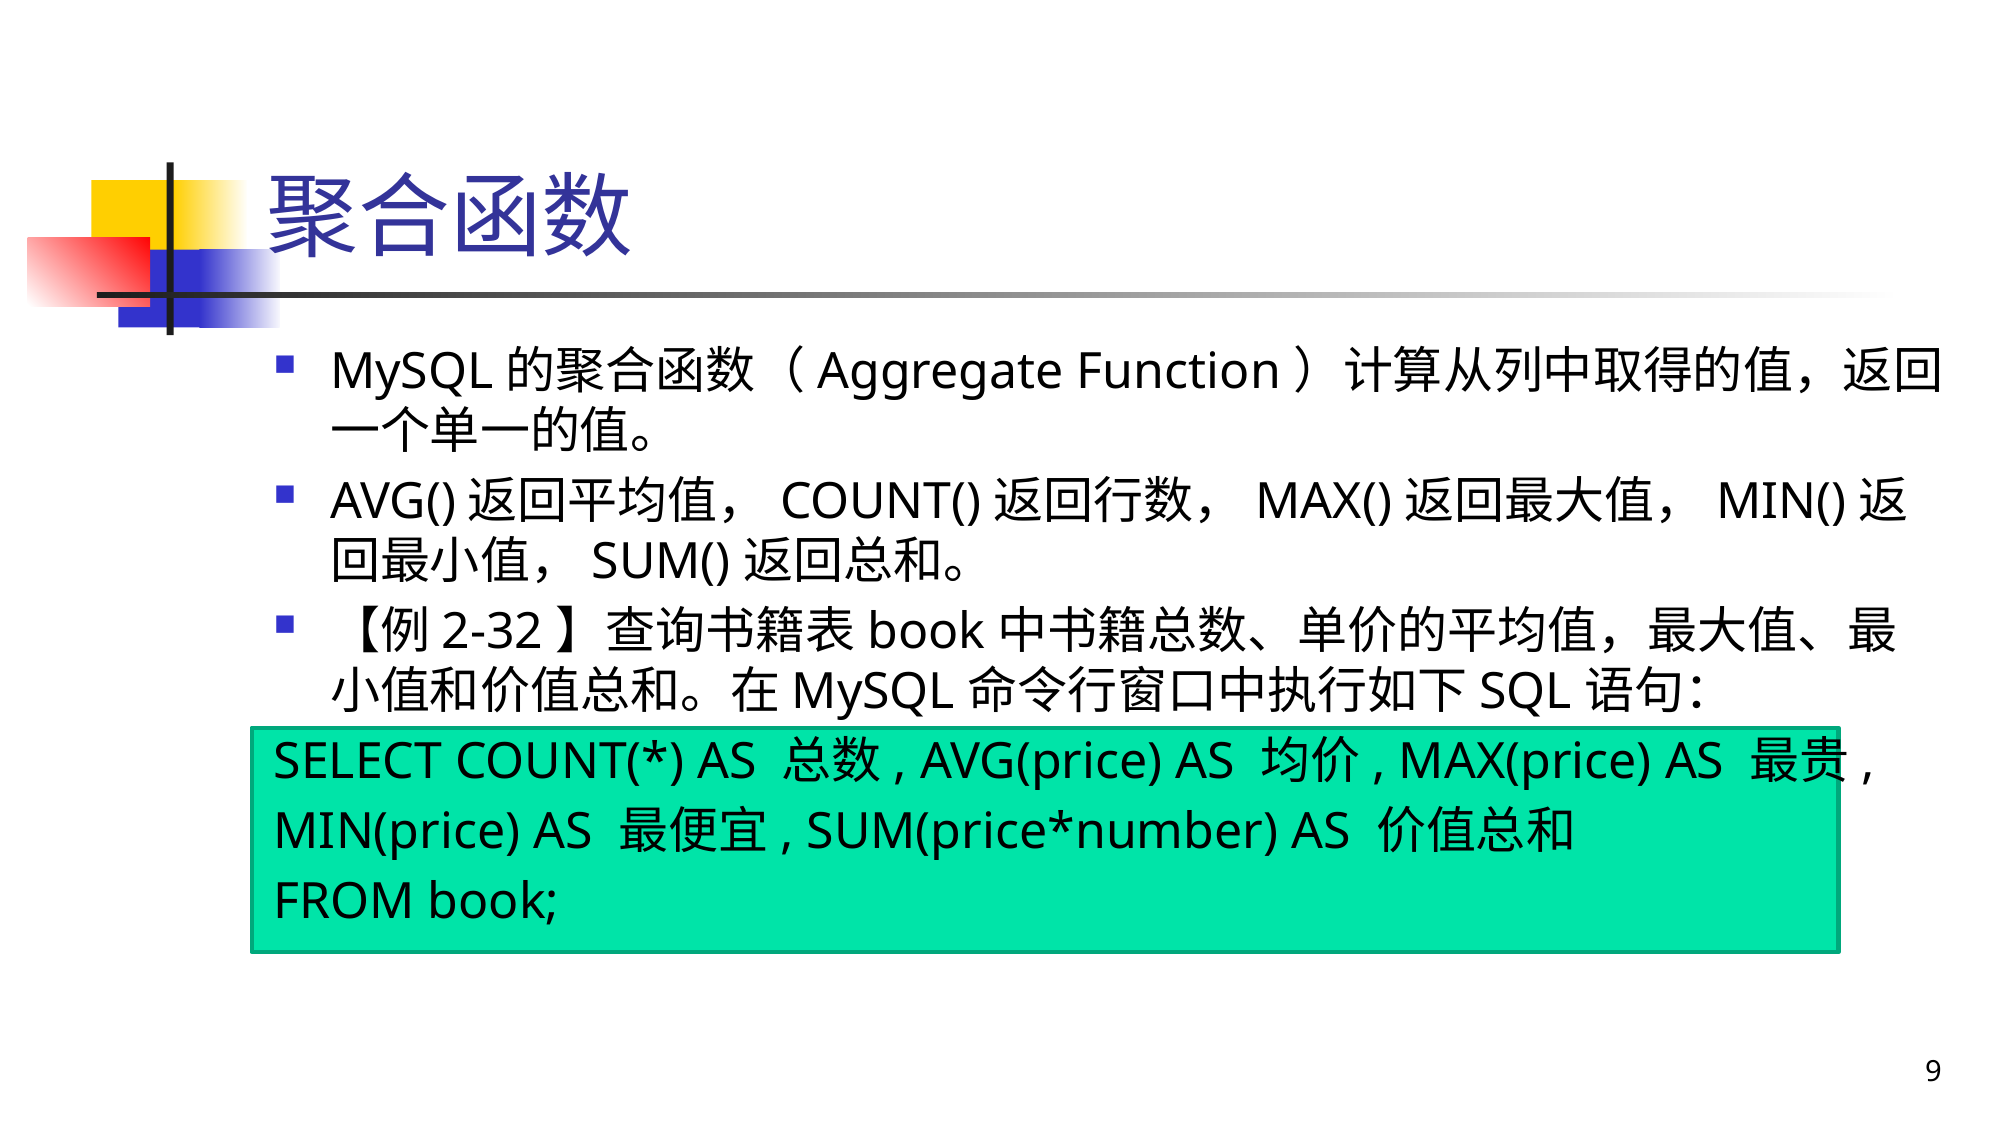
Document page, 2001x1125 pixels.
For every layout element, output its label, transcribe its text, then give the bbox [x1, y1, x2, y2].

list MySQL的聚合函数（Aggregate Function）计算从列中取得的值，返回一个单一的值。 AVG()返回平均值，COUNT()返回行数，MAX()返回最大值，MIN()返回最小值，SUM()返回总和。 【例2-32】查询书籍表book中书籍总数、单价的平均值，最大值、最小值和价值总和。在MySQL命令行窗口中执行如下SQL语句： SELECT COUNT(*) AS 总数, AVG(price) AS 均价, MAX(price) AS 最贵, MIN(price) AS 最便宜, SUM(price*number) AS 价值总和 FROM book; [258, 331, 1959, 1006]
text_box [250, 726, 258, 954]
slide_number 9 [1540, 1024, 1957, 1100]
title 聚合函数 [251, 35, 1957, 275]
